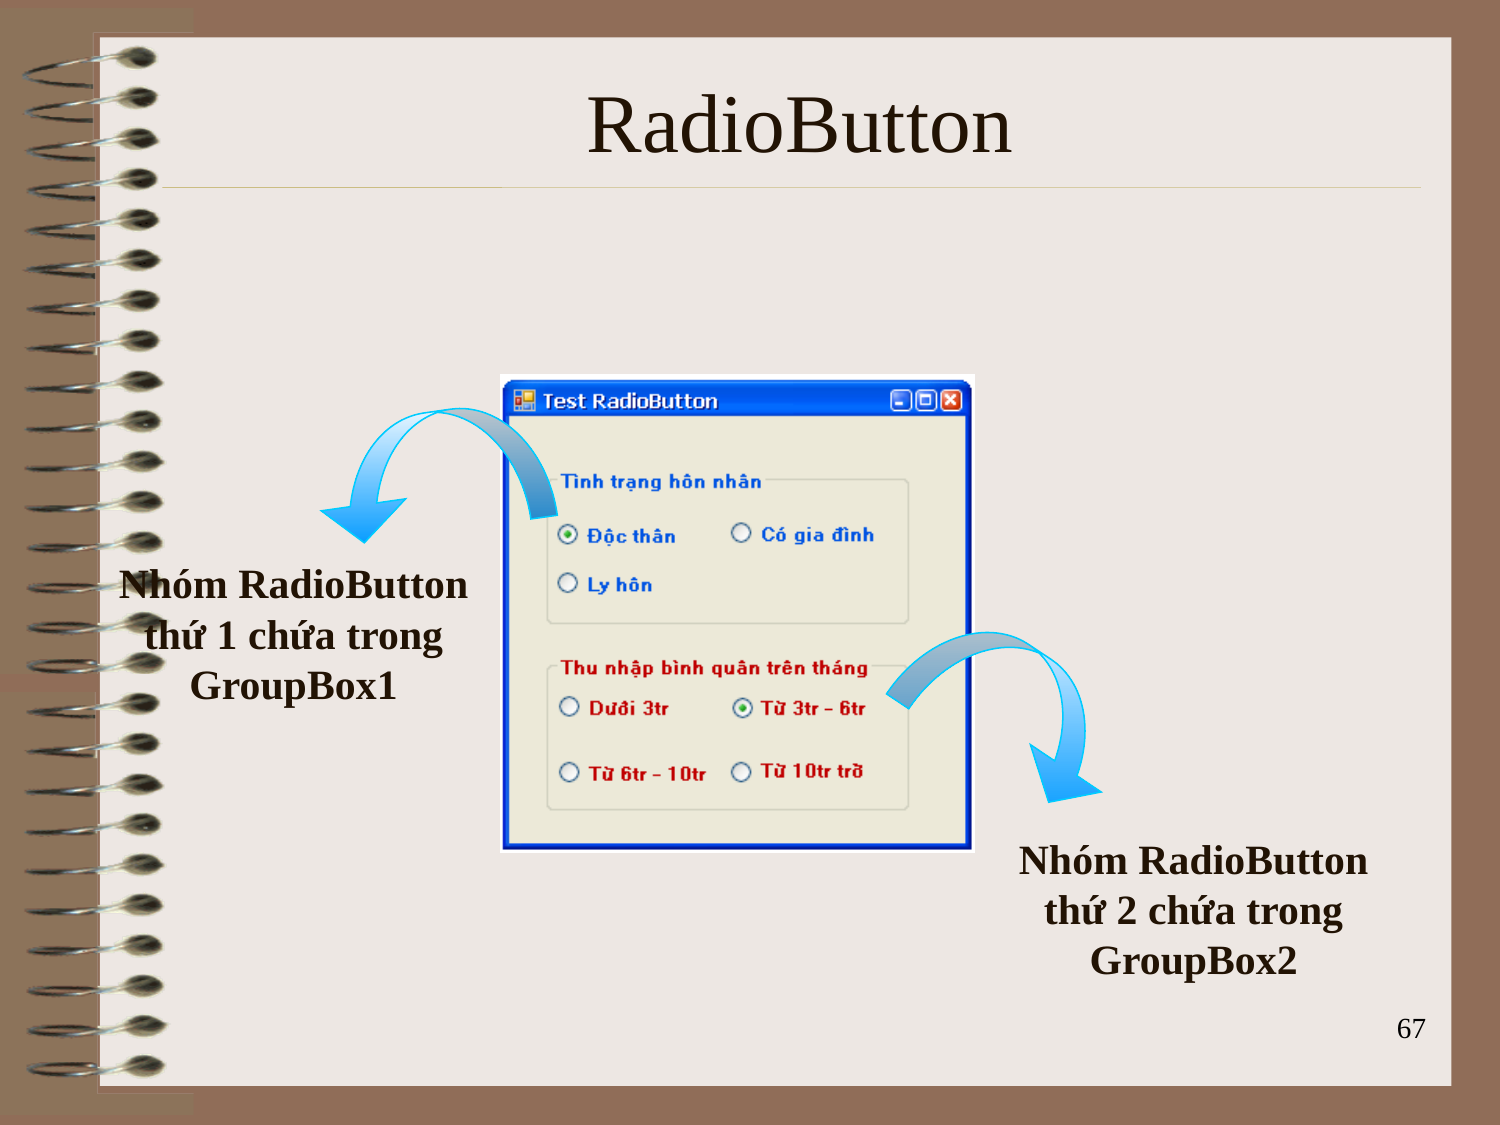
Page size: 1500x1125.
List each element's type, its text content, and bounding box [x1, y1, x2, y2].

slide_number 67 [1128, 1001, 1442, 1077]
title RadioButton [174, 62, 1425, 175]
picture [499, 374, 975, 854]
picture [499, 422, 555, 517]
text_box Nhóm RadioButton thứ 1 chứa trong GroupBox1 [74, 549, 499, 715]
picture [889, 635, 975, 706]
text_box Nhóm RadioButton thứ 2 chứa trong GroupBox2 [987, 825, 1400, 990]
picture [0, 8, 194, 674]
text_box [975, 632, 1102, 803]
text_box [321, 408, 499, 543]
picture [0, 692, 194, 1115]
